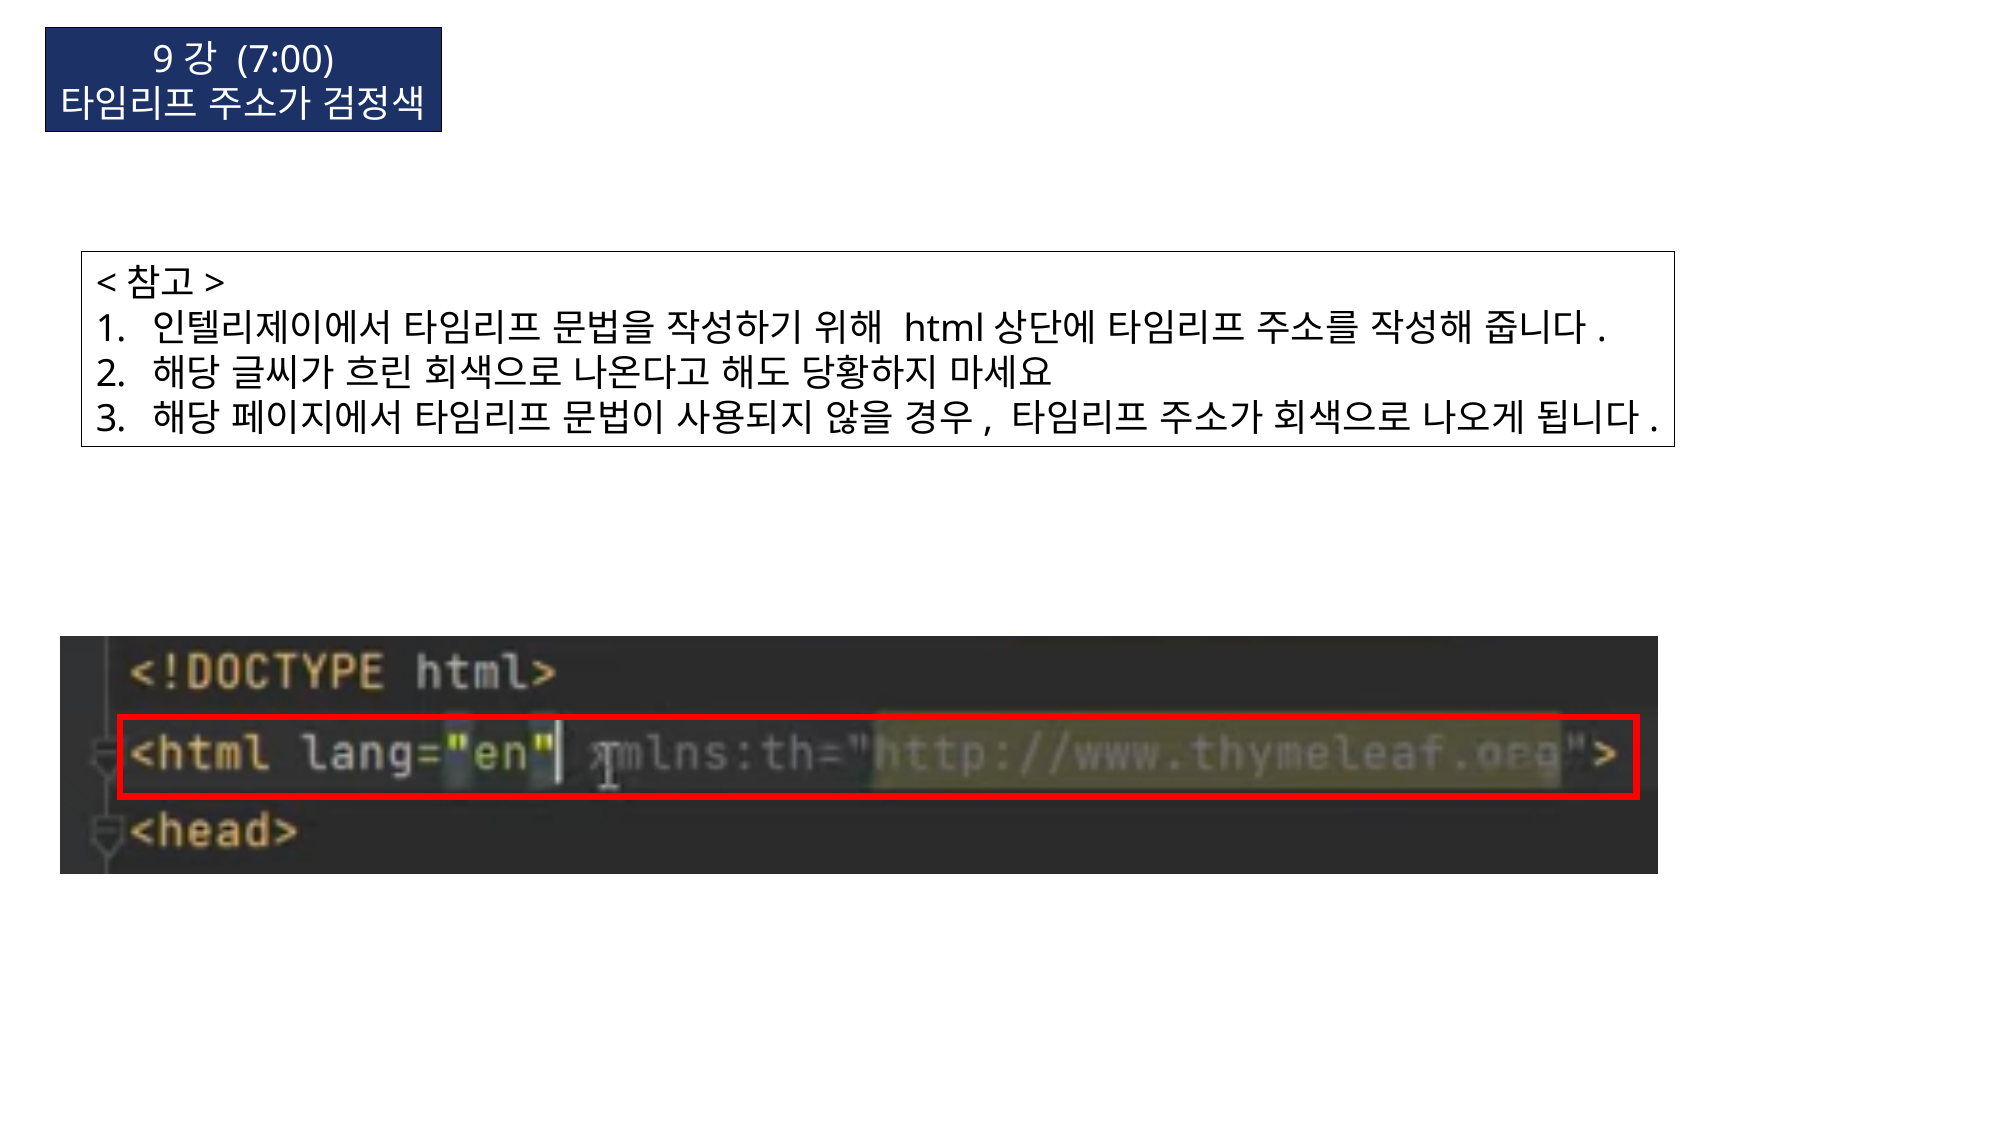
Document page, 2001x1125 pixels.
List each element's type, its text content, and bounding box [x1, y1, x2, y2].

text_box <참고> 인텔리제이에서 타임리프 문법을 작성하기 위해 html상단에 타임리프 주소를 작성해 줍니다. 해당 글씨가 흐린 회색으로 나온다고 해도 당황하지 마세요 해당 페이지에서 타임리프 문법이 사용되지 않을 경우, 타임리프 주소가 회색으로 나오게 됩니다. [81, 251, 1675, 447]
text_box 9강 (7:00) 타임리프 주소가 검정색 [45, 27, 442, 132]
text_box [59, 636, 1658, 874]
